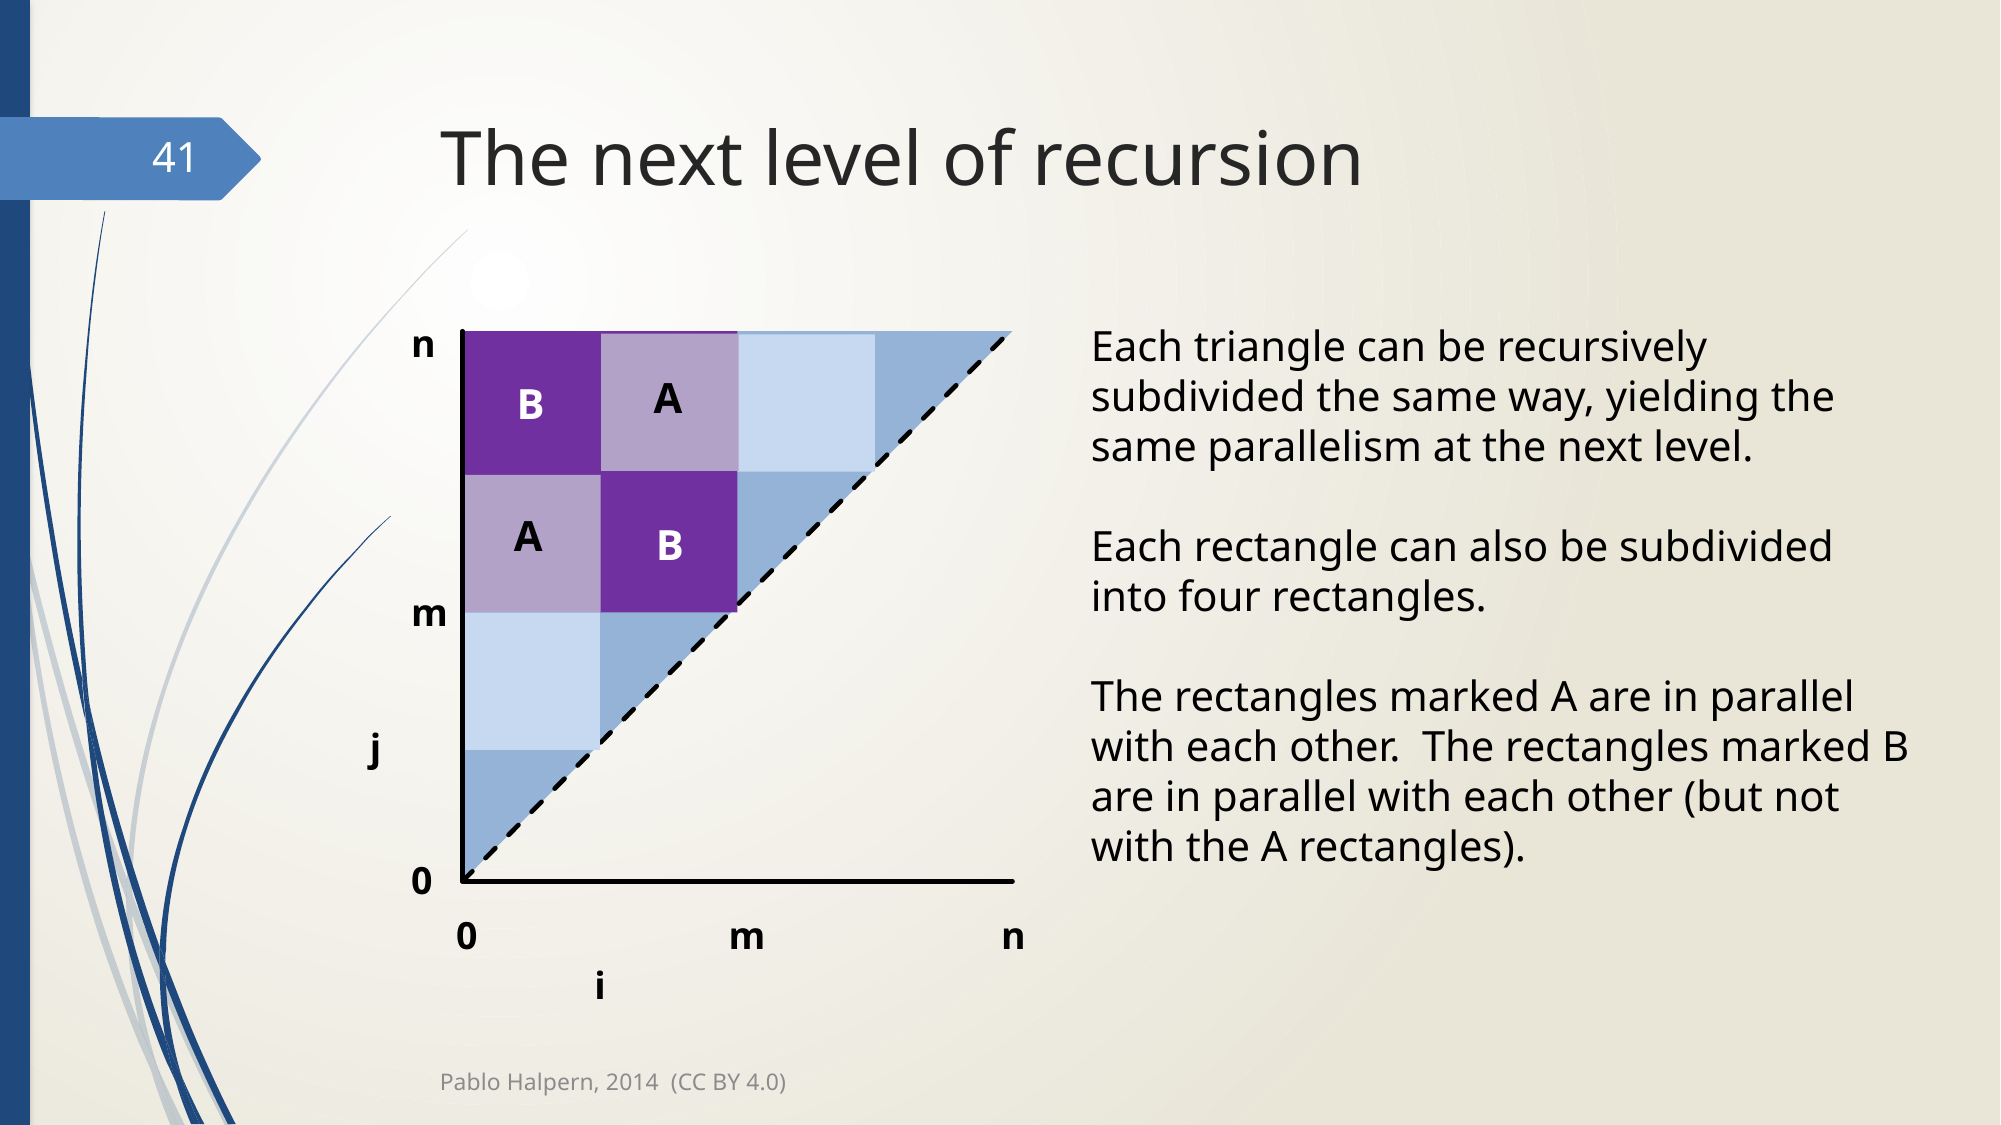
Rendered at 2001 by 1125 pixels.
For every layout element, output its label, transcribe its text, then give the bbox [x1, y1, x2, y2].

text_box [333, 312, 1032, 1016]
text_box Each triangle can be recursively subdivided the same way, yielding the same parallelism at the next level. Each rectangle can also be subdivided into four rectangles. The rectangles marked A are in parallel with each other. The rectangles marked B are in parallel with each other (but not with the A rectangles). [1075, 312, 1926, 878]
footer Pablo Halpern, 2014 (CC BY 4.0) [424, 1053, 1675, 1114]
slide_number 41 [87, 129, 216, 190]
title The next level of recursion [425, 102, 1888, 313]
